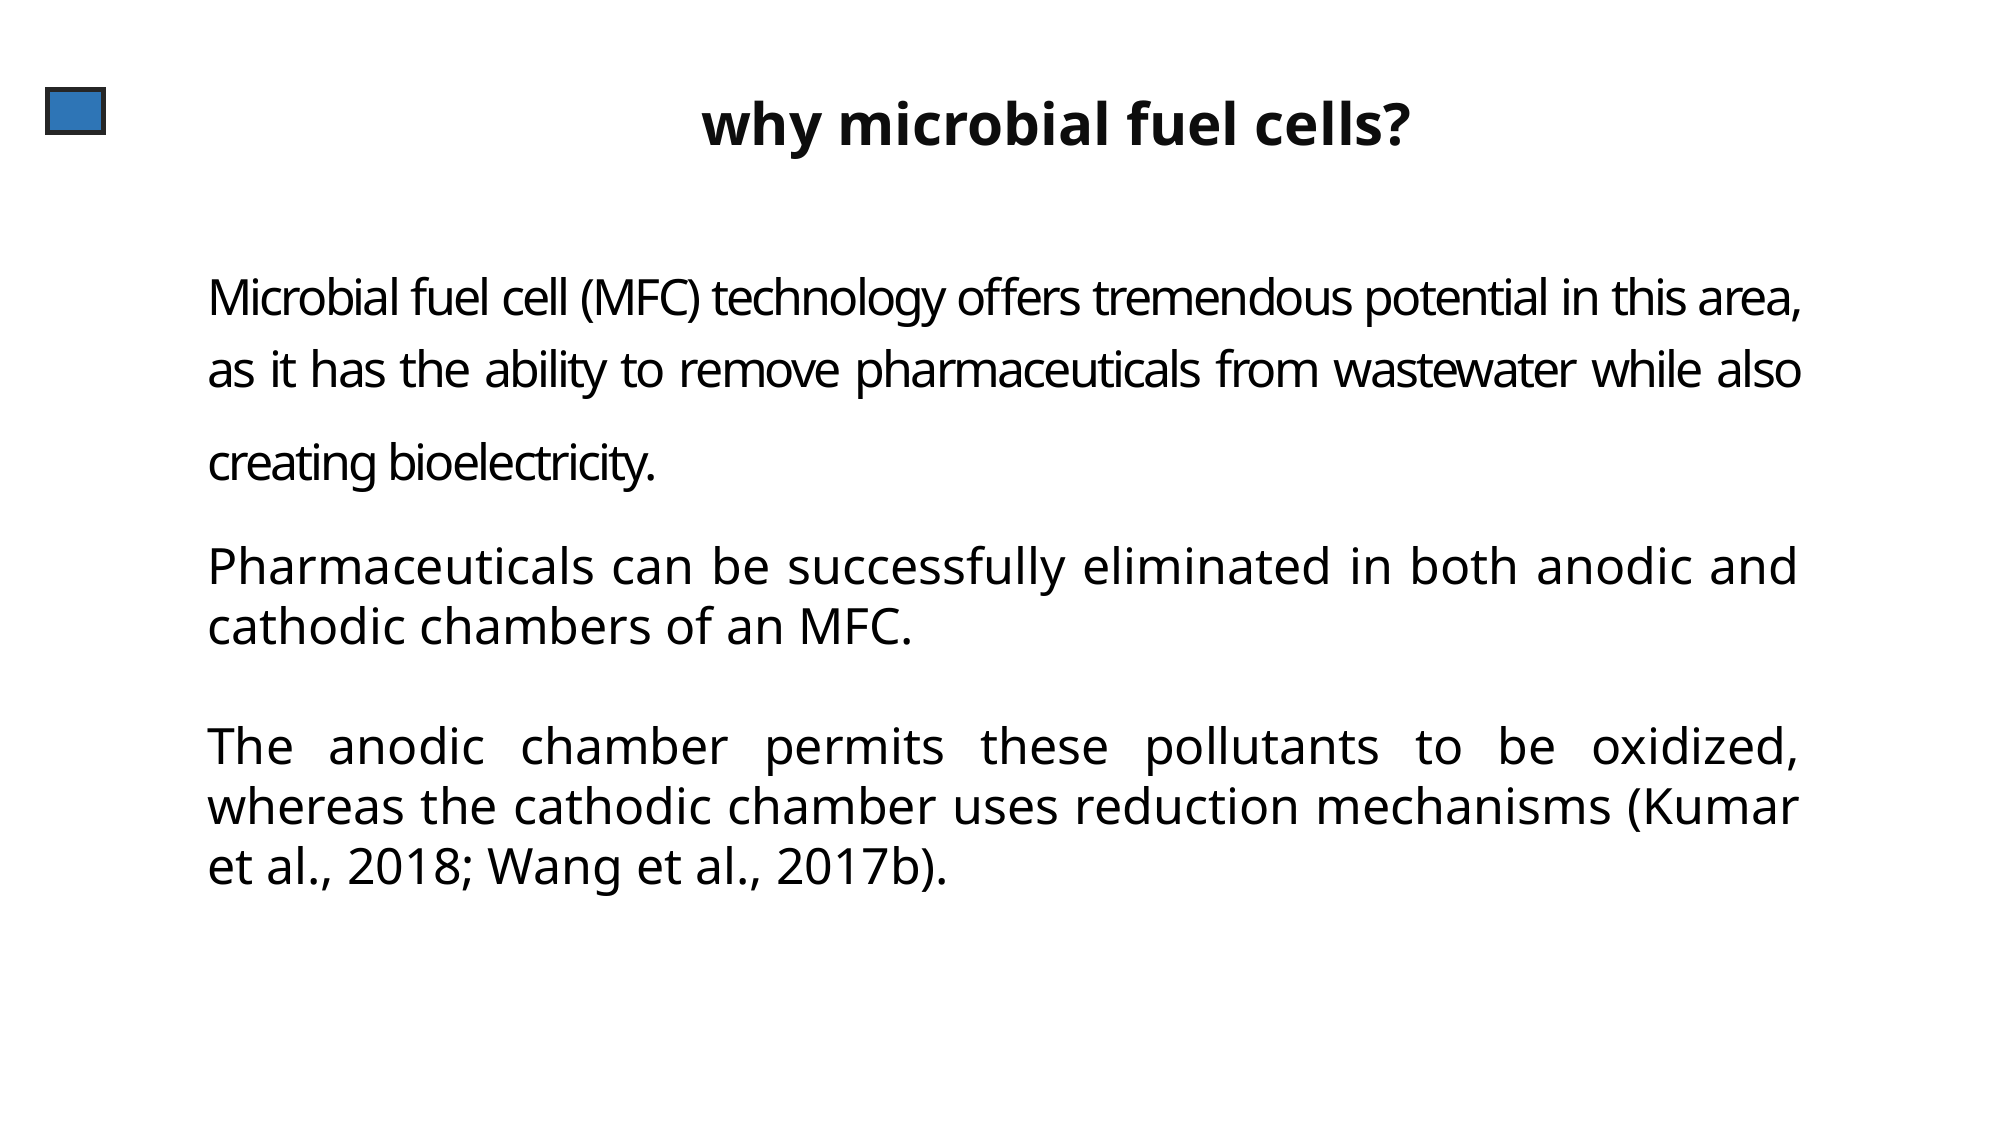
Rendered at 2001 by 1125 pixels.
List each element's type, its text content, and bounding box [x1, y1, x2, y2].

text_box why microbial fuel cells? [686, 79, 1427, 165]
text_box Pharmaceuticals can be successfully eliminated in both anodic and cathodic chambers of an MFC. The anodic chamber permits these pollutants to be oxidized, whereas the cathodic chamber uses reduction mechanisms (Kumar et al., 2018; Wang et al., 2017b). [192, 526, 1816, 1002]
text_box [46, 89, 104, 133]
text_box Microbial fuel cell (MFC) technology offers tremendous potential in this area, as it has the ability to remove pharmaceuticals from wastewater while also creating bioelectricity. [192, 246, 1816, 502]
